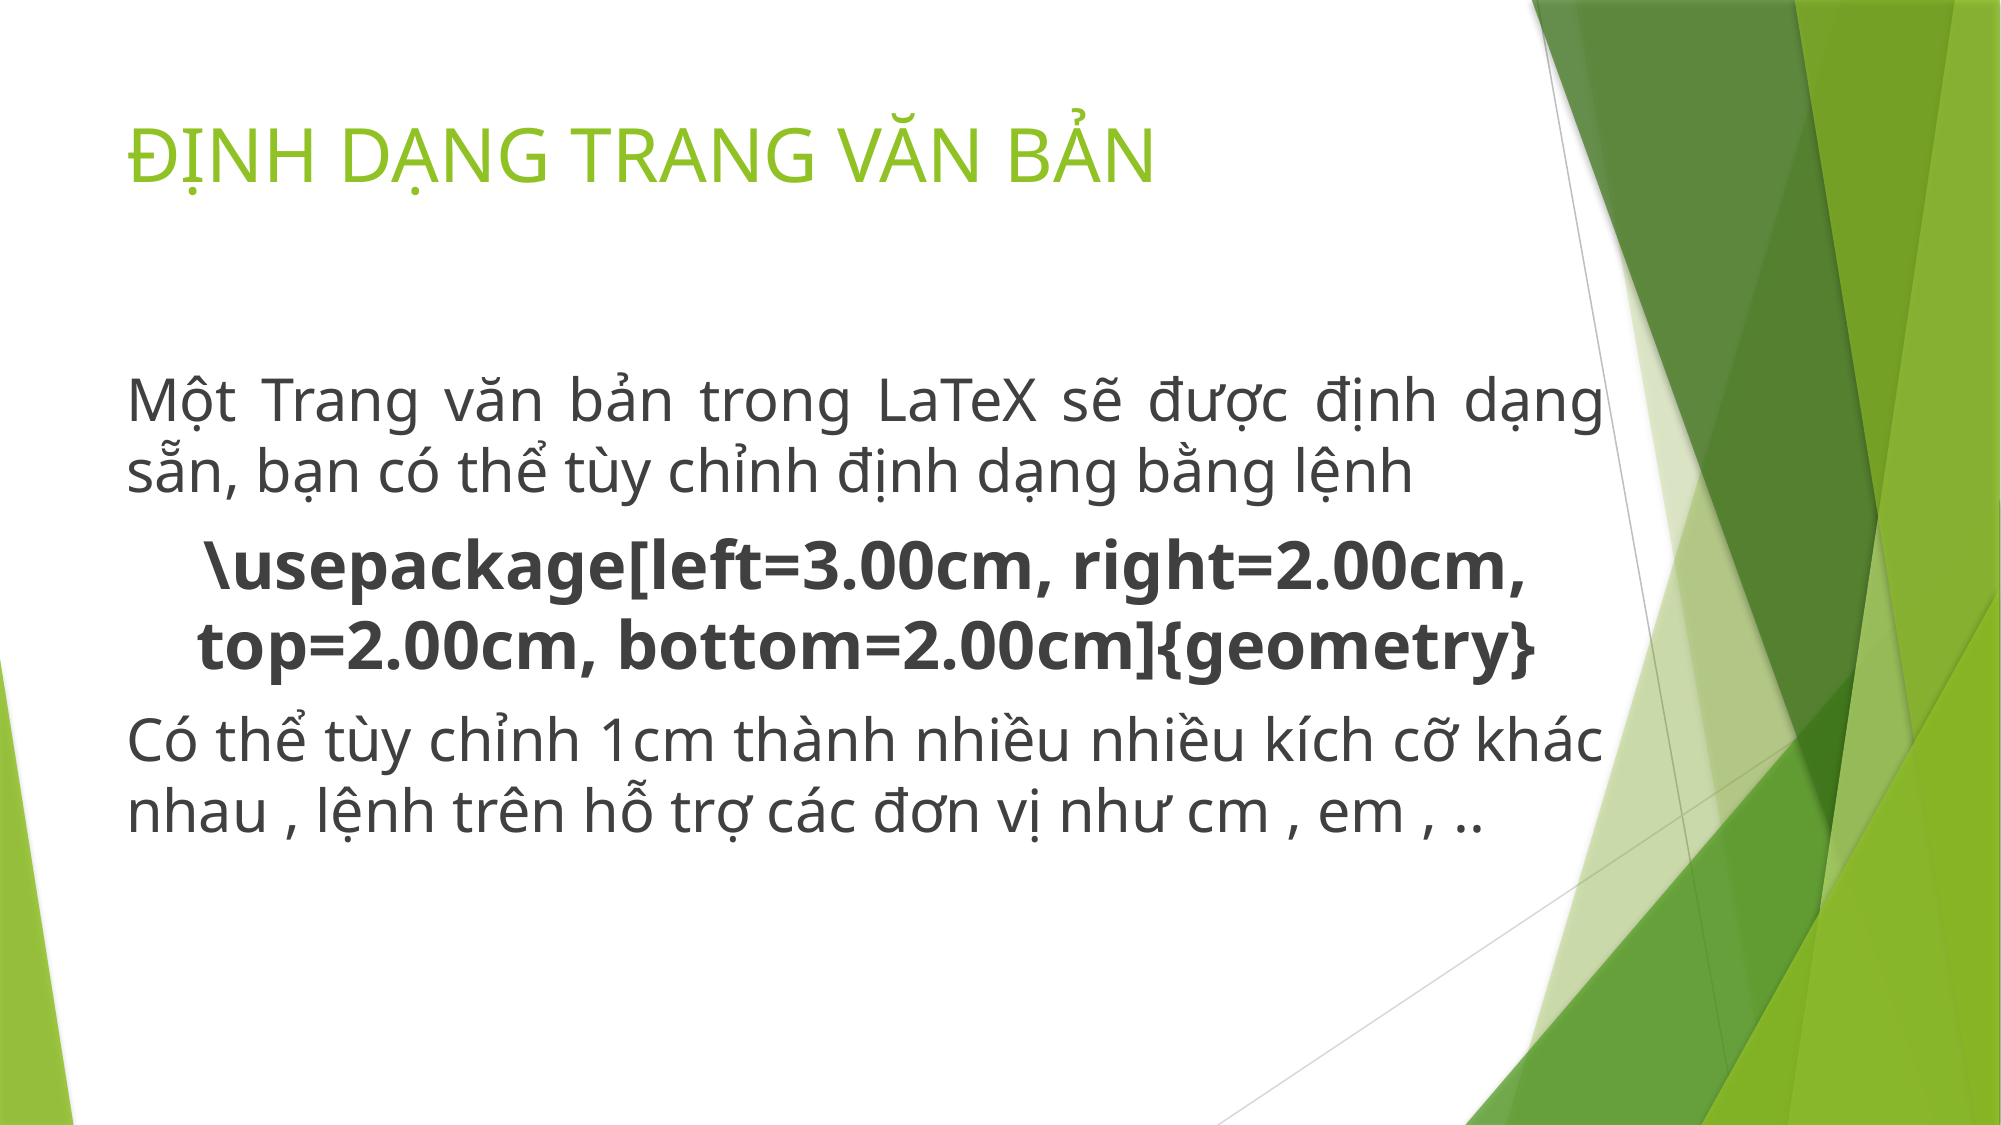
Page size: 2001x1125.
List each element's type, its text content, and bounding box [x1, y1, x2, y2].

list Một Trang văn bản trong LaTeX sẽ được định dạng sẵn, bạn có thể tùy chỉnh định dạng bằng lệnh \usepackage[left=3.00cm, right=2.00cm, top=2.00cm, bottom=2.00cm]{geometry} Có thể tùy chỉnh 1cm thành nhiều nhiều kích cỡ khác nhau , lệnh trên hỗ trợ các đơn vị như cm , em , .. [111, 354, 1622, 920]
title ĐỊNH DẠNG TRANG VĂN BẢN [111, 99, 1522, 317]
